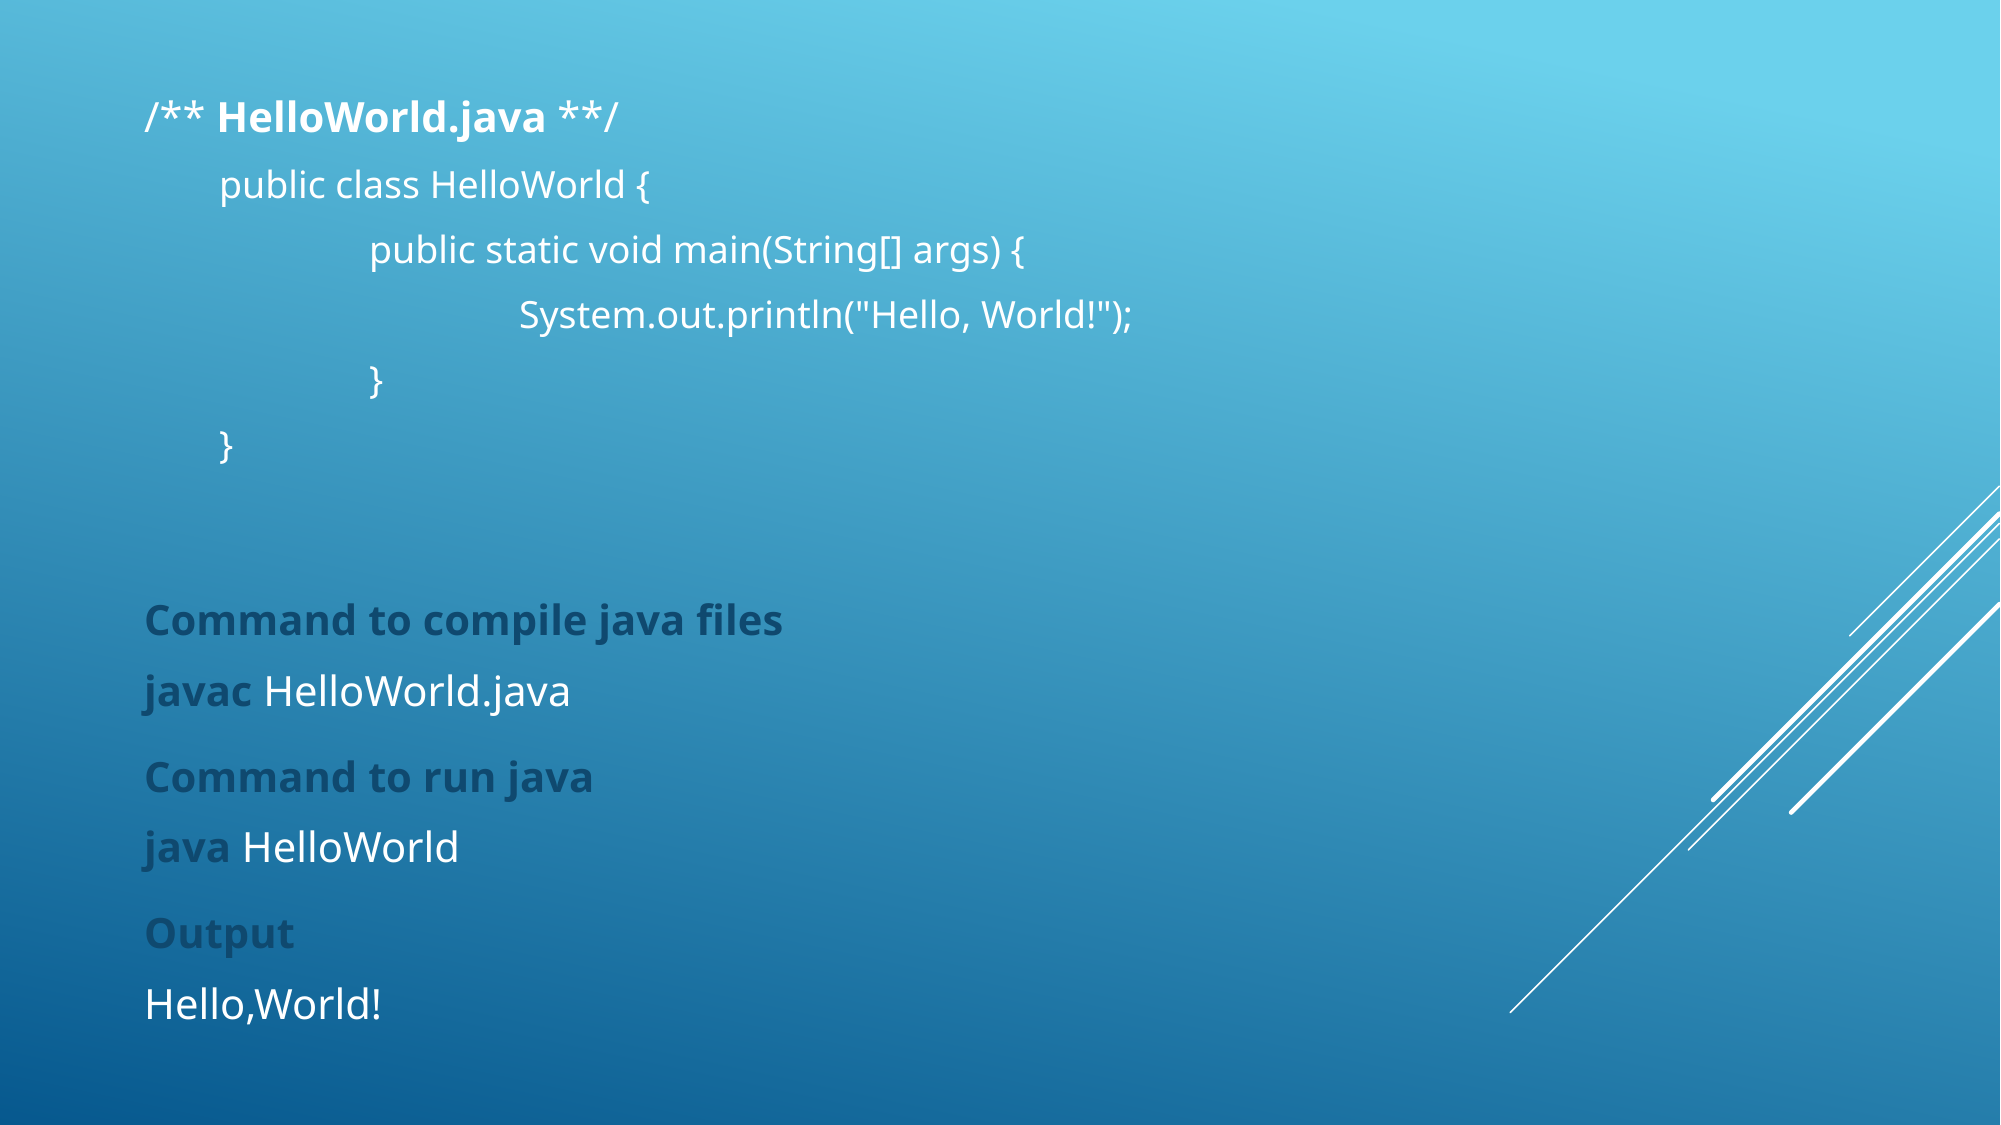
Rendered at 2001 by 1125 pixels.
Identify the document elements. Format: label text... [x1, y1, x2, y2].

list /** HelloWorld.java **/ public class HelloWorld { public static void main(String[] args) { System.out.println("Hello, World!"); } } [129, 83, 1530, 491]
text_box Command to compile java files javac HelloWorld.java [129, 586, 1530, 742]
text_box Output Hello,World! [129, 899, 1530, 1056]
text_box Command to run java java HelloWorld [129, 742, 1530, 899]
